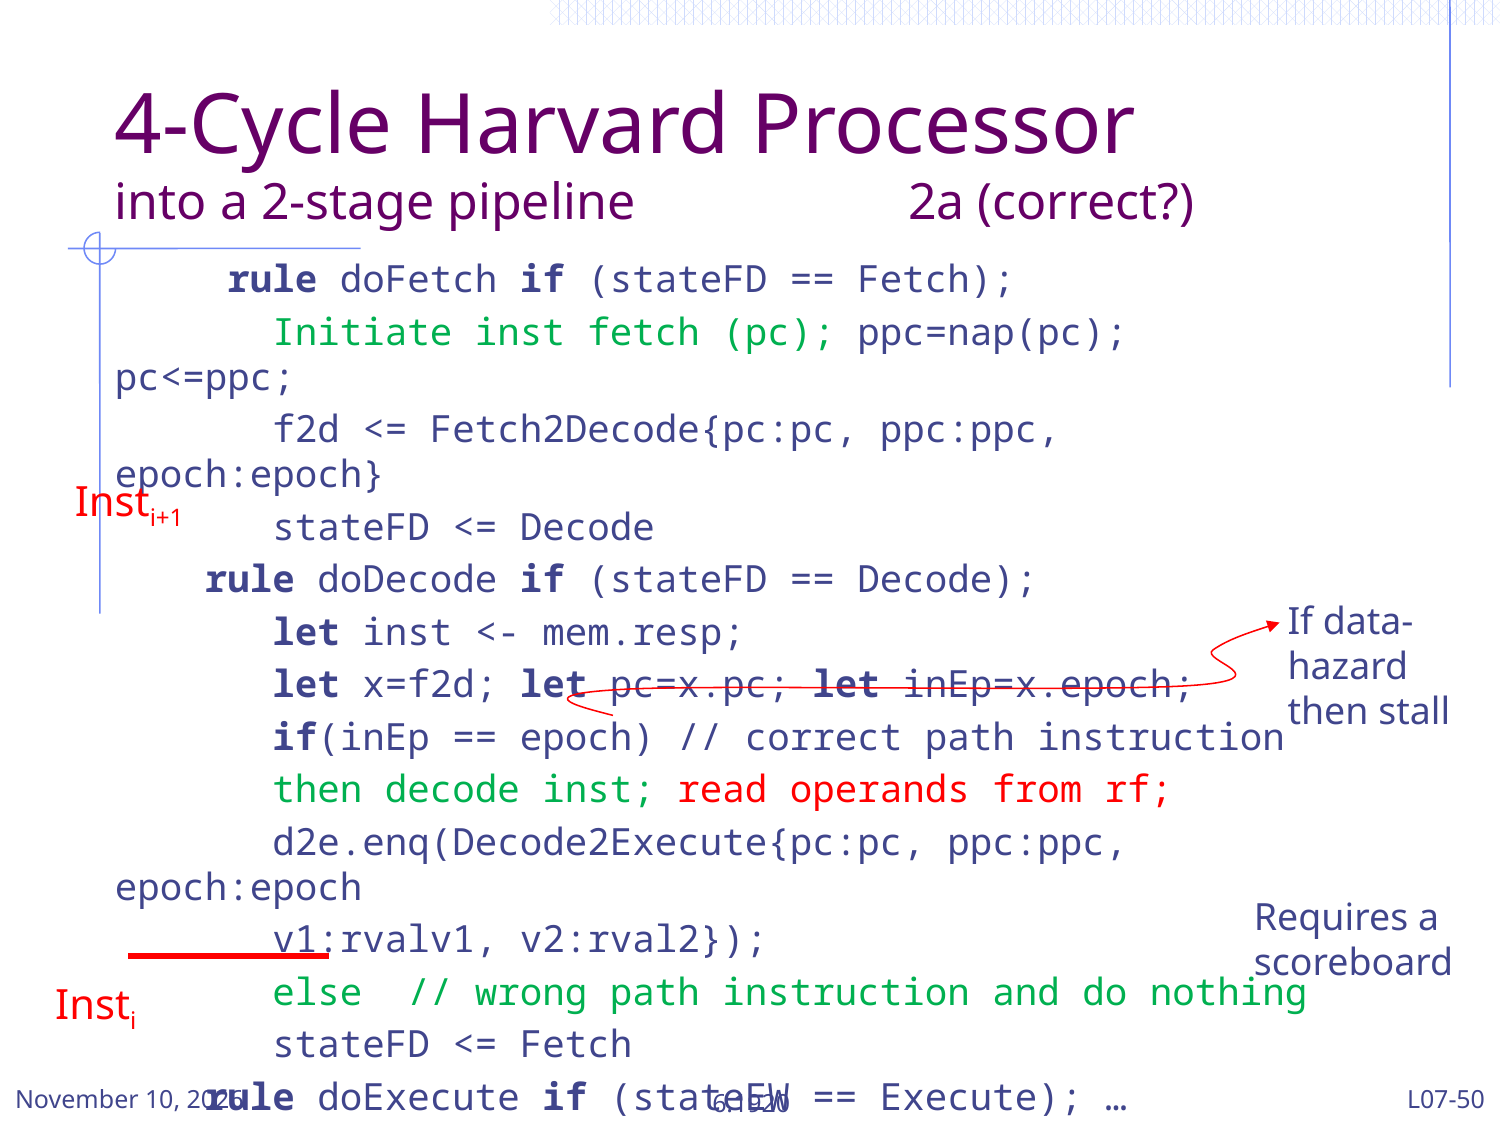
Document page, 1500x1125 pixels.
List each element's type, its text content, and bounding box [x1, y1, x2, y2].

text_box Requires a scoreboard [1239, 885, 1475, 991]
slide_number L07-50 [1187, 1049, 1500, 1125]
title 4-Cycle Harvard Processor into a 2-stage pipeline 2a (correct?) [99, 49, 1464, 238]
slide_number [0, 1049, 313, 1125]
footer 6.1920 [503, 1049, 1000, 1125]
text_box Insti+1 [60, 467, 199, 539]
text_box [567, 620, 1280, 716]
text_box If data- hazard then stall [1272, 589, 1487, 740]
list rule doFetch if (stateFD == Fetch); Initiate inst fetch (pc); ppc=nap(pc); pc<=ppc; f2d <= Fetch2Decode{pc:pc, ppc:ppc, epoch:epoch} stateFD <= Decode rule doDecode if (stateFD == Decode); let inst <- mem.resp; let x=f2d; let pc=x.pc; let inEp=x.epoch; if(inEp == epoch) // correct path instruction then decode inst; read operands from rf; d2e.enq(Decode2Execute{pc:pc, ppc:ppc, epoch:epoch v1:rvalv1, v2:rval2}); else // wrong path instruction and do nothing stateFD <= Fetch rule doExecute if (stateEW == Execute); … rule doWB if (stateEW == WB); … [99, 247, 1329, 1108]
text_box Insti [40, 970, 152, 1042]
